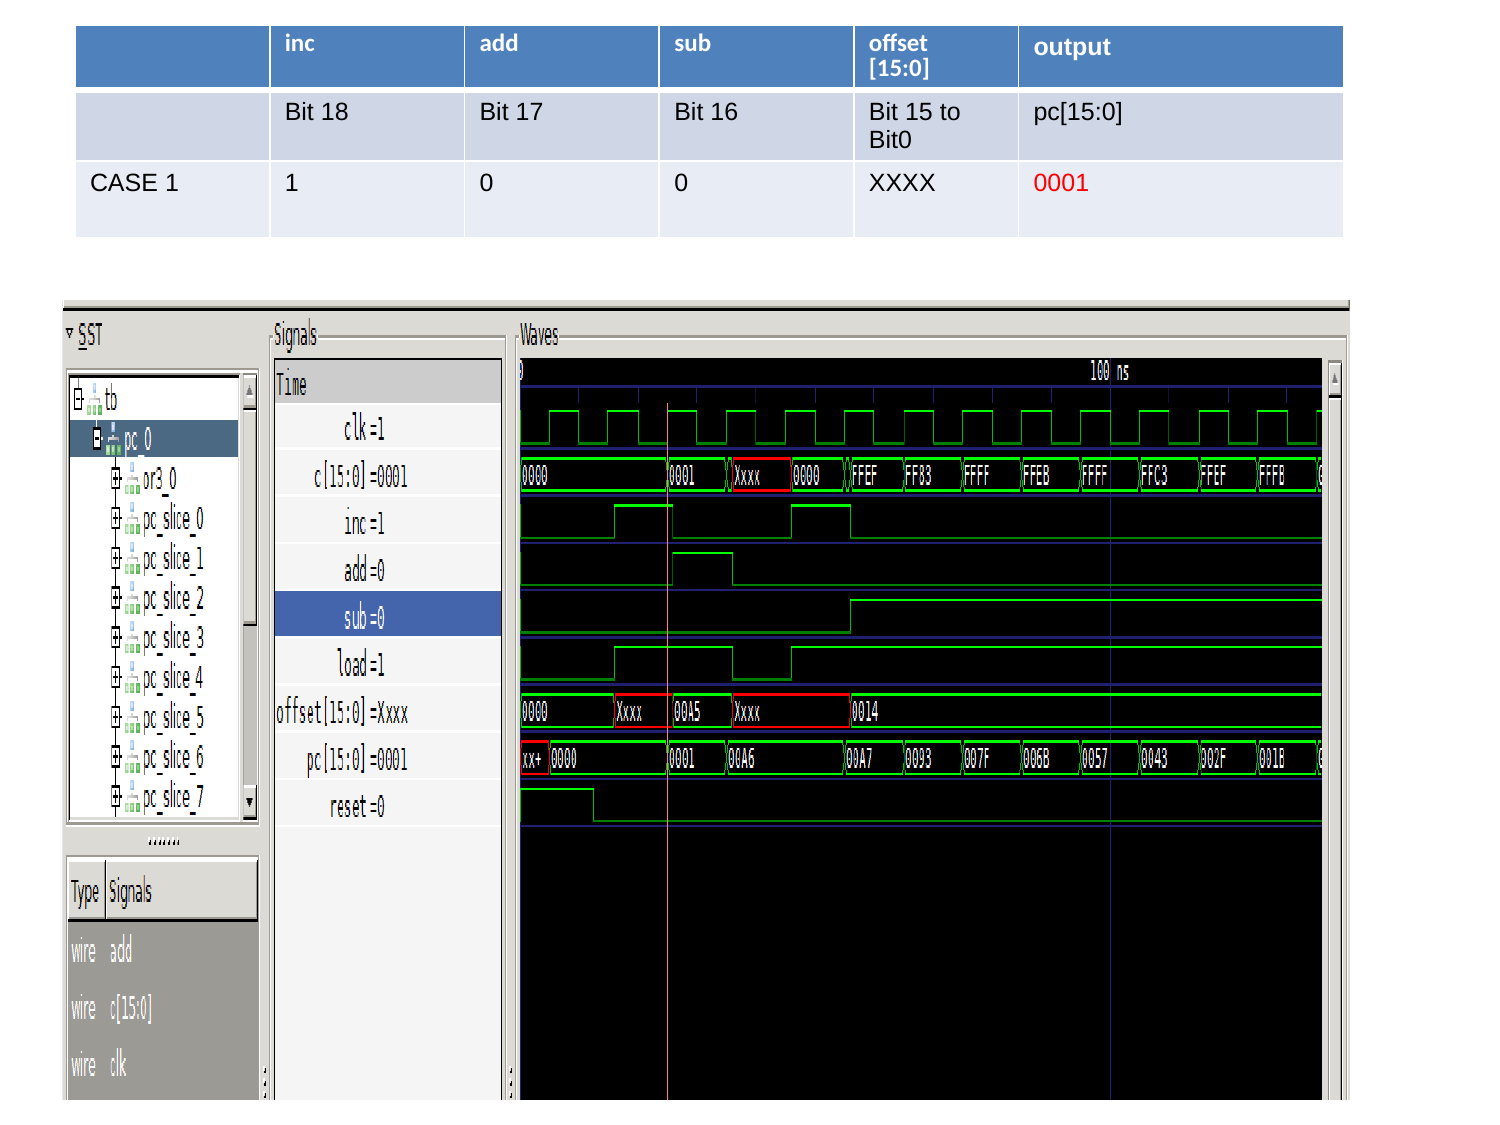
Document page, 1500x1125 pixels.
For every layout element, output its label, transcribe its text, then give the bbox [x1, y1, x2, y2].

table_cell CASE 1 [76, 162, 269, 237]
table_cell pc[15:0] [1019, 93, 1343, 160]
table_header add [465, 26, 658, 87]
table_cell XXXX [855, 162, 1018, 237]
table_cell Bit 17 [465, 93, 658, 160]
table_cell Bit 15 to Bit0 [855, 93, 1018, 160]
table_header sub [660, 26, 853, 87]
table_header [76, 26, 269, 87]
table_header offset [15:0] [855, 26, 1018, 87]
table_cell Bit 18 [271, 93, 464, 160]
table_cell 0 [660, 162, 853, 237]
table_header output [1019, 26, 1343, 87]
picture [62, 299, 1351, 1101]
table_cell Bit 16 [660, 93, 853, 160]
table_header inc [271, 26, 464, 87]
table_cell 1 [271, 162, 464, 237]
table_cell 0 [465, 162, 658, 237]
table_cell 0001 [1019, 162, 1343, 237]
table_cell [76, 93, 269, 160]
